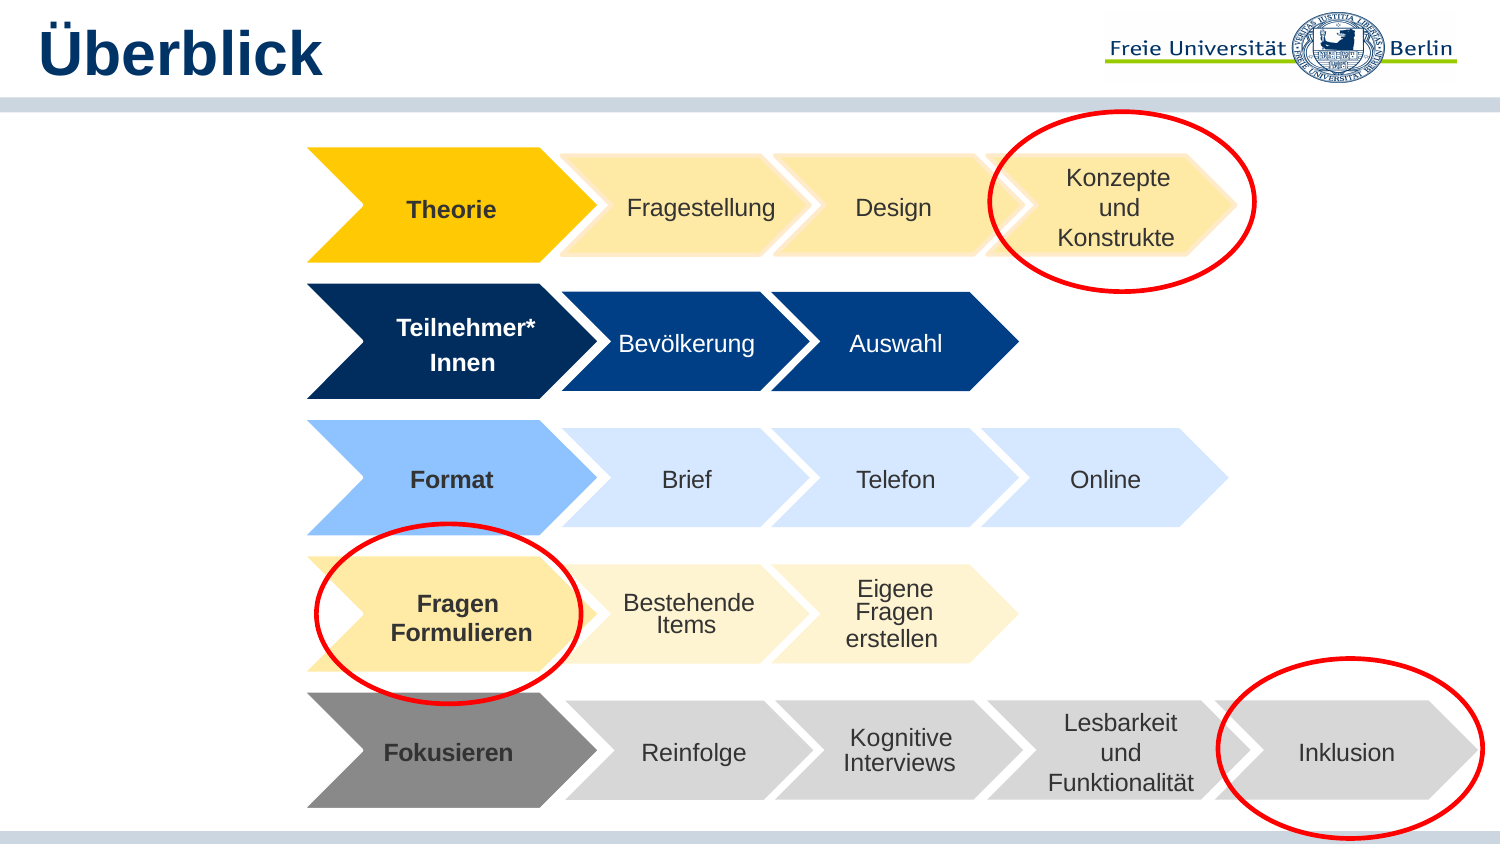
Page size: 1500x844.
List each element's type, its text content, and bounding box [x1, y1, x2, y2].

text_box Lesbarkeit und Funktionalität [1044, 727, 1195, 773]
text_box [770, 291, 1020, 392]
text_box Auswahl [819, 318, 970, 364]
text_box [770, 428, 1020, 528]
text_box [608, 700, 814, 800]
text_box [1214, 700, 1237, 714]
text_box [1242, 163, 1255, 240]
text_box [608, 564, 810, 664]
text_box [984, 153, 1238, 258]
text_box [775, 700, 1024, 800]
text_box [299, 415, 603, 540]
title Überblick [38, 12, 1098, 83]
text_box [299, 142, 603, 268]
text_box [608, 291, 810, 391]
text_box Telefon [819, 455, 970, 501]
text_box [299, 551, 603, 677]
text_box [980, 428, 1229, 528]
text_box [770, 564, 1020, 664]
text_box Bestehende Items [610, 591, 761, 637]
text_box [299, 279, 603, 404]
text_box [559, 153, 770, 258]
text_box [987, 700, 1224, 800]
text_box Eigene Fragen erstellen [819, 591, 970, 637]
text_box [772, 153, 982, 258]
text_box [1028, 265, 1217, 292]
text_box [1217, 658, 1483, 839]
text_box Kognitive Interviews [824, 727, 975, 773]
picture [1105, 12, 1457, 83]
text_box [608, 428, 810, 528]
text_box Reinfolge [618, 727, 769, 773]
text_box [1013, 111, 1232, 151]
text_box Brief [610, 455, 761, 501]
text_box Bevölkerung [610, 318, 761, 364]
text_box Online [1029, 455, 1180, 501]
text_box [1214, 785, 1240, 800]
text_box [299, 688, 603, 813]
